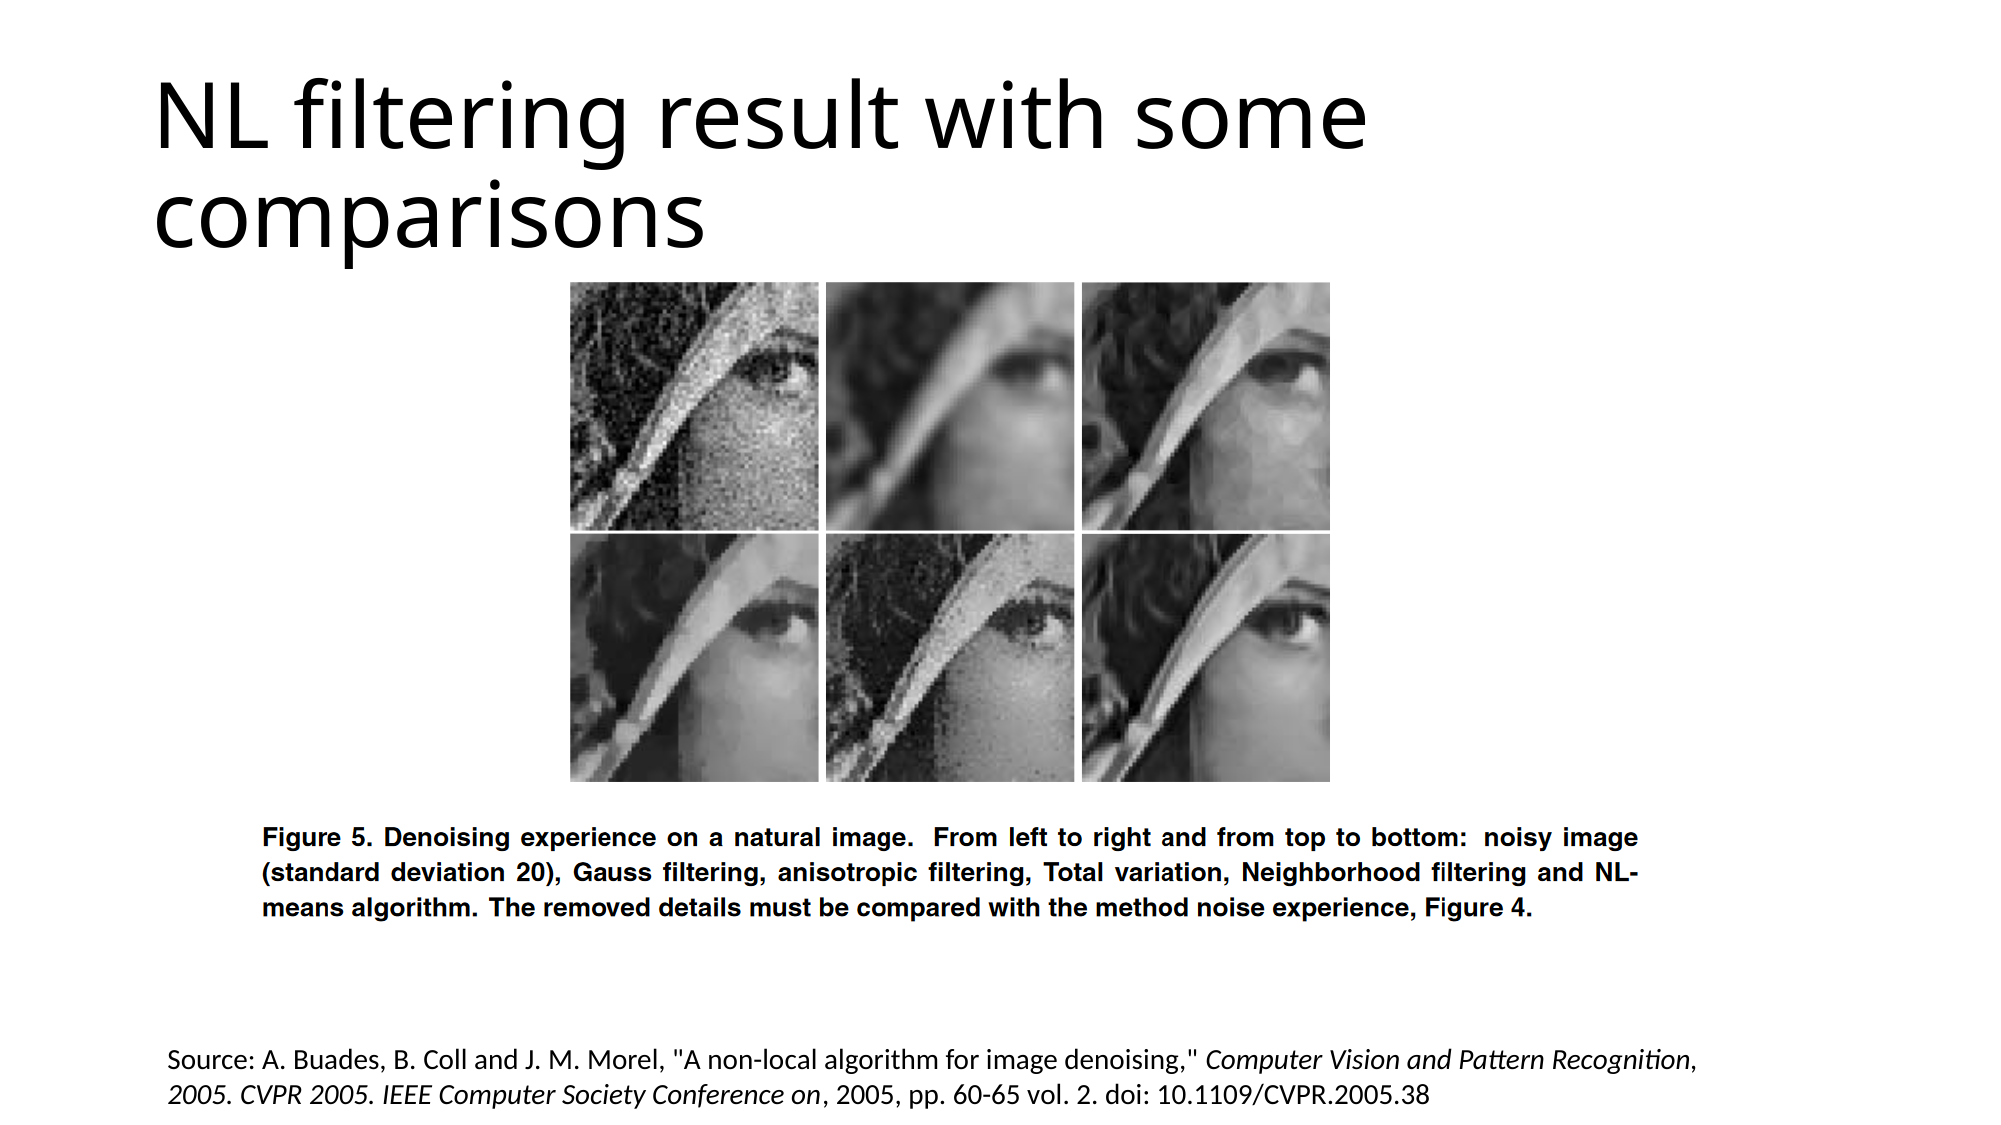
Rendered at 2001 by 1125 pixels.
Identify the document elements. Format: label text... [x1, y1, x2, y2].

text_box Source: A. Buades, B. Coll and J. M. Morel, "A non-local algorithm for image denoising," Computer Vision and Pattern Recognition, 2005. CVPR 2005. IEEE Computer Society Conference on, 2005, pp. 60-65 vol. 2. doi: 10.1109/CVPR.2005.38 [152, 1033, 1758, 1118]
title NL filtering result with some comparisons [137, 59, 1863, 278]
picture [253, 277, 1657, 939]
